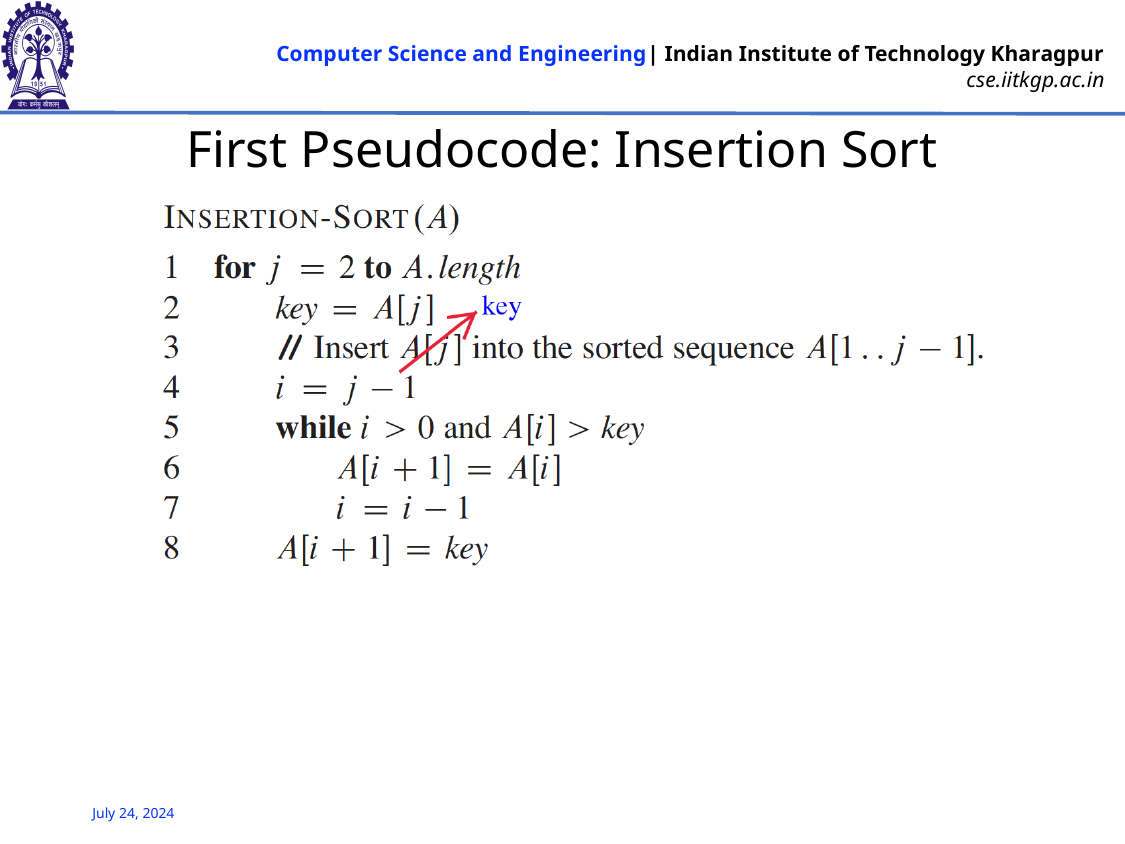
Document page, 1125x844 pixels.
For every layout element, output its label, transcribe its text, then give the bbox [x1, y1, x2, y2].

picture [1, 1, 74, 110]
picture [152, 195, 990, 574]
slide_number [77, 798, 229, 844]
title First Pseudocode: Insertion Sort [16, 79, 1108, 222]
